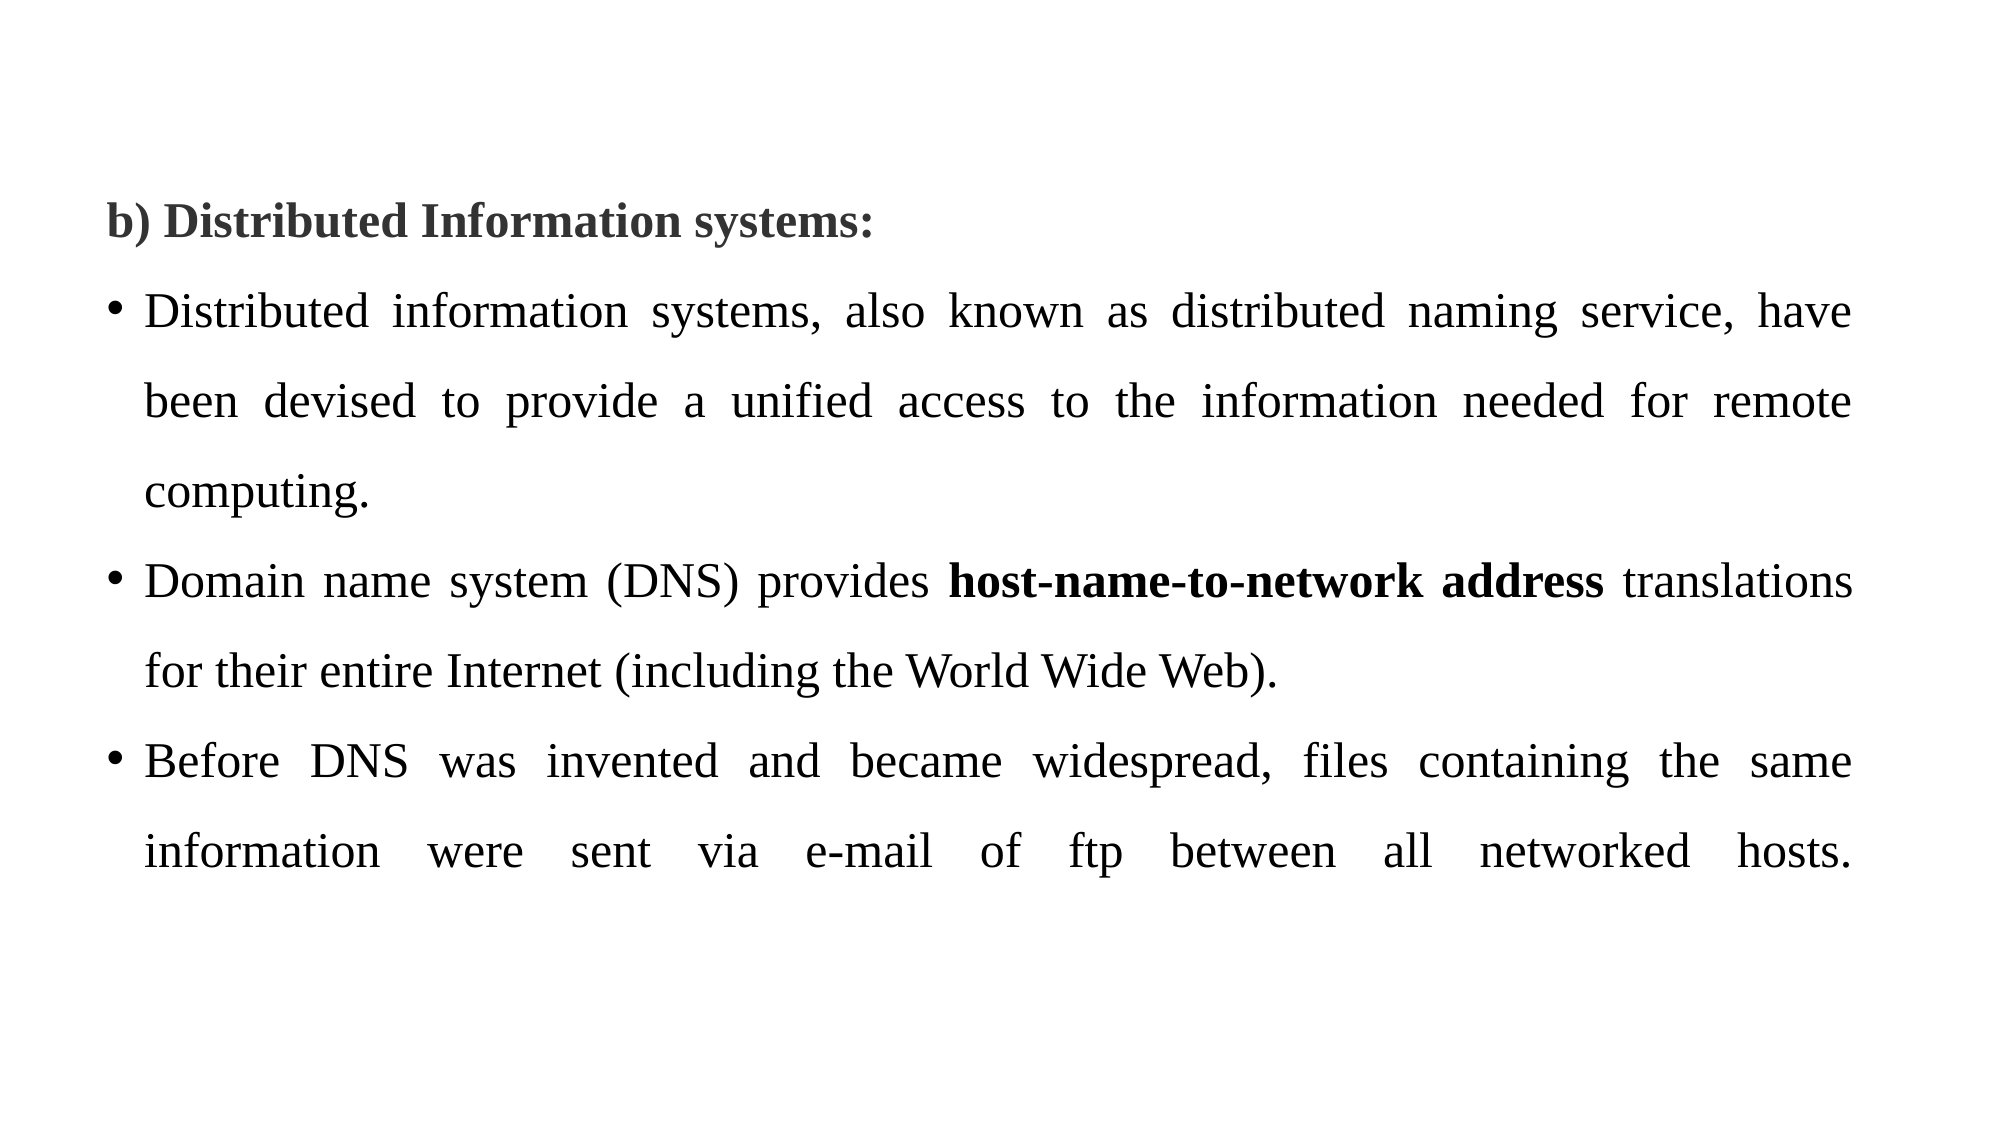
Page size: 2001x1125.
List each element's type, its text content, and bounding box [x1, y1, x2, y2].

list b) Distributed Information systems: Distributed information systems, also known as distributed naming service, have been devised to provide a unified access to the information needed for remote computing. Domain name system (DNS) provides host-name-to-network address translations for their entire Internet (including the World Wide Web). Before DNS was invented and became widespread, files containing the same information were sent via e-mail of ftp between all networked hosts. [91, 149, 1869, 976]
